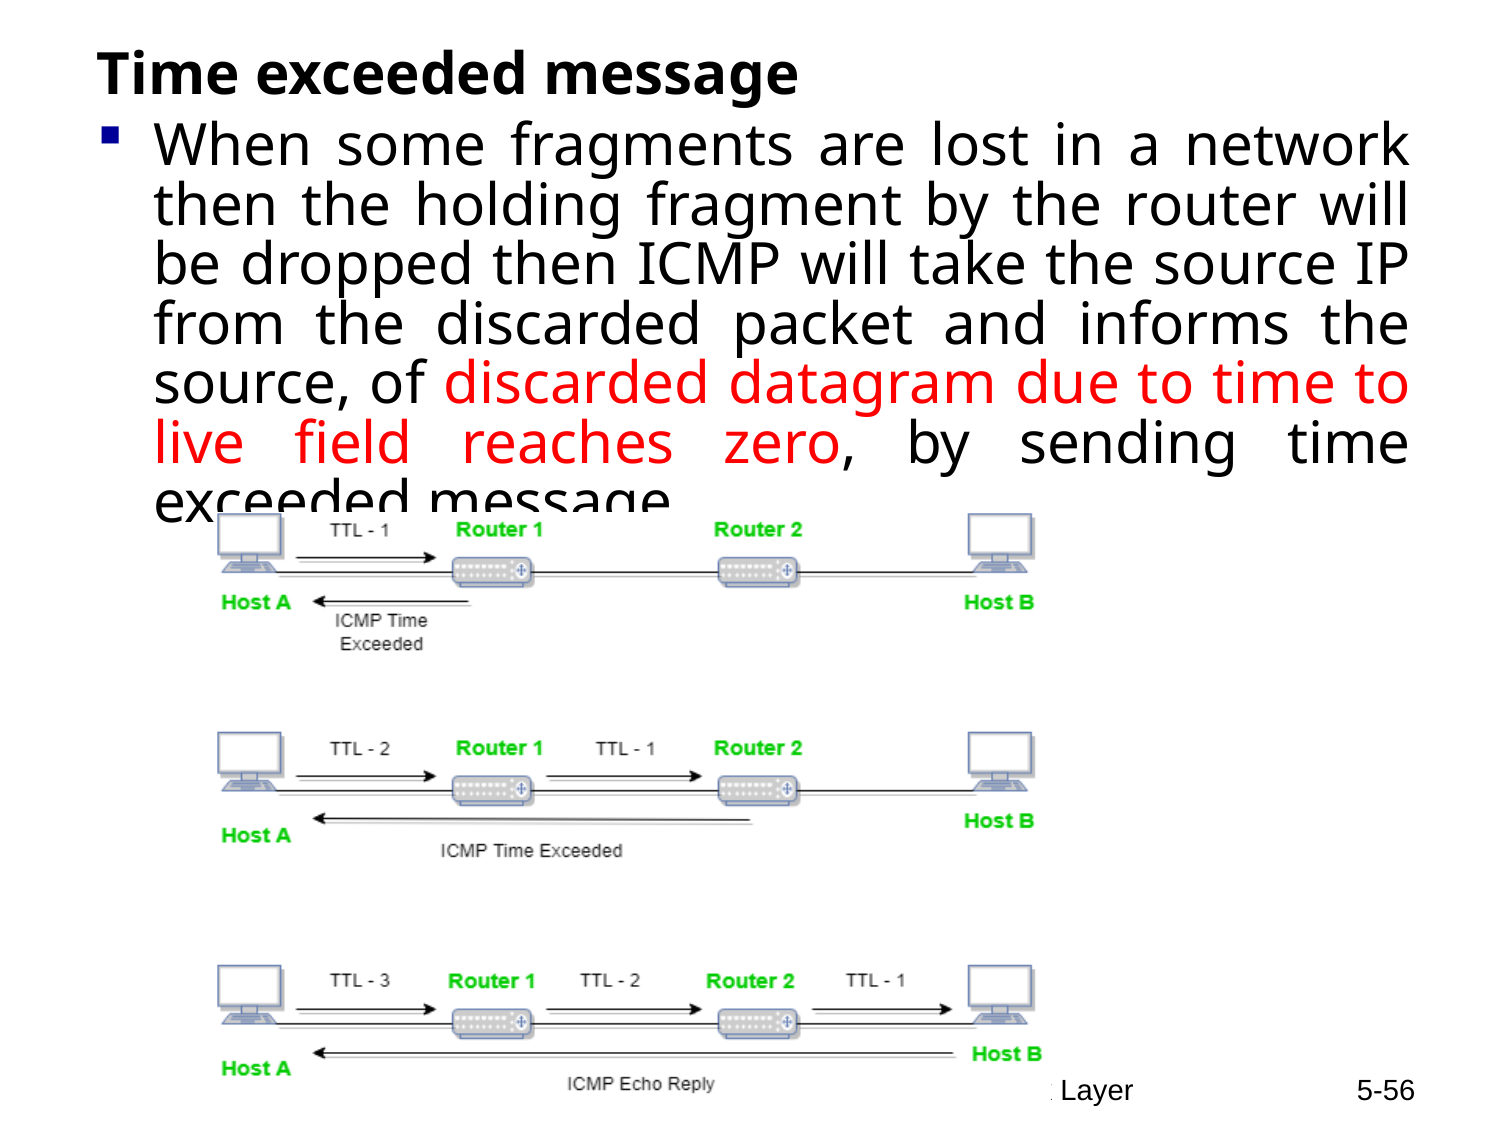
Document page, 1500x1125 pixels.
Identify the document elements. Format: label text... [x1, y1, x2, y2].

picture [216, 512, 1052, 1102]
footer Data Link Layer [914, 1064, 1342, 1125]
slide_number 5-56 [1342, 1064, 1454, 1125]
list Time exceeded message When some fragments are lost in a network then the holding fragment by the router will be dropped then ICMP will take the source IP from the discarded packet and informs the source, of discarded datagram due to time to live field reaches zero, by sending time exceeded message [81, 39, 1426, 505]
